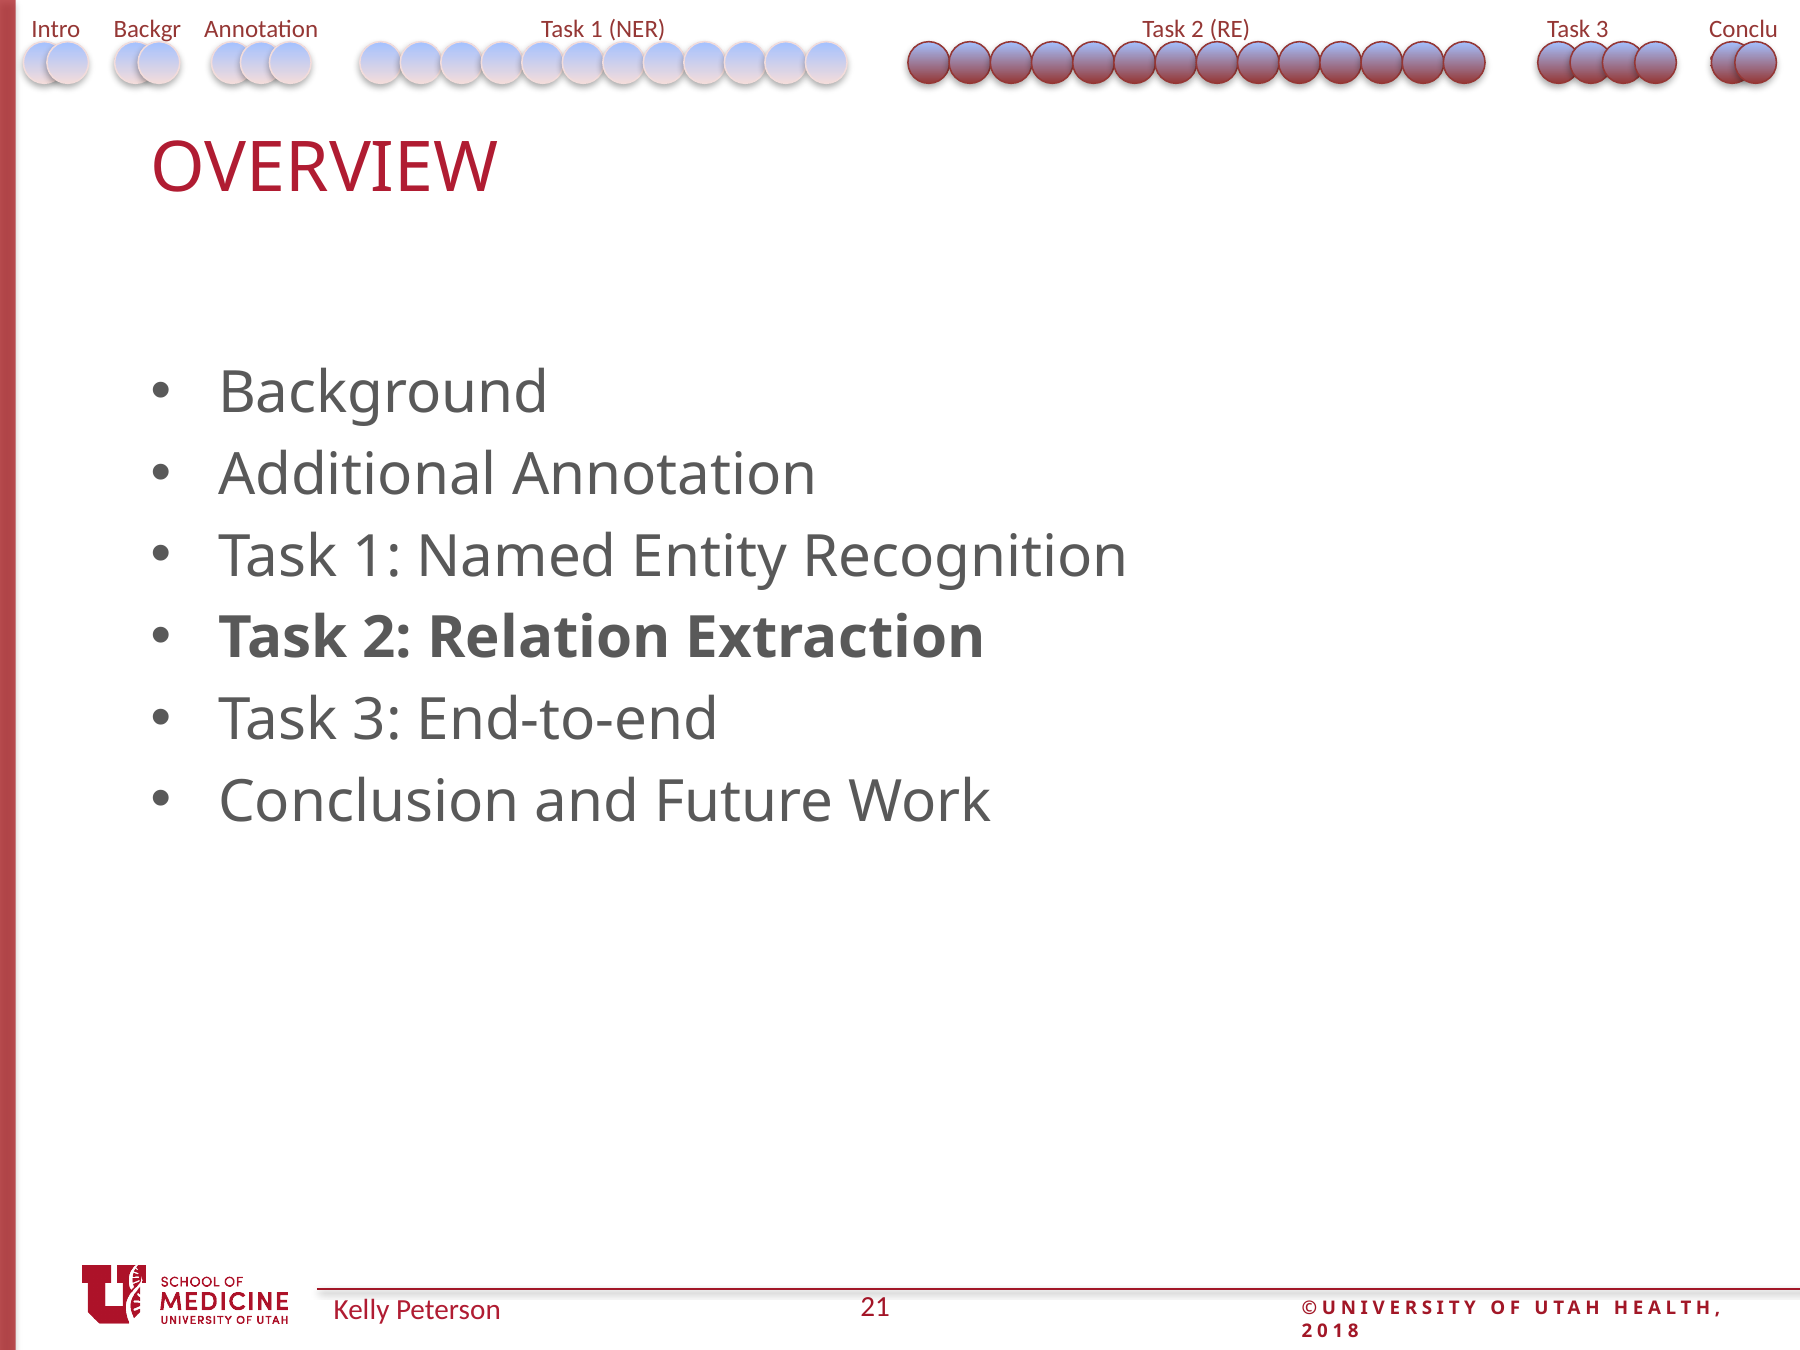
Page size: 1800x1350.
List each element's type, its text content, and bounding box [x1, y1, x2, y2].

list Background Additional Annotation Task 1: Named Entity Recognition Task 2: Relation Extraction Task 3: End-to-end Conclusion and Future Work [135, 346, 1710, 1225]
picture [82, 1265, 288, 1324]
title OVerview [135, 113, 1710, 223]
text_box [20, 12, 1780, 84]
